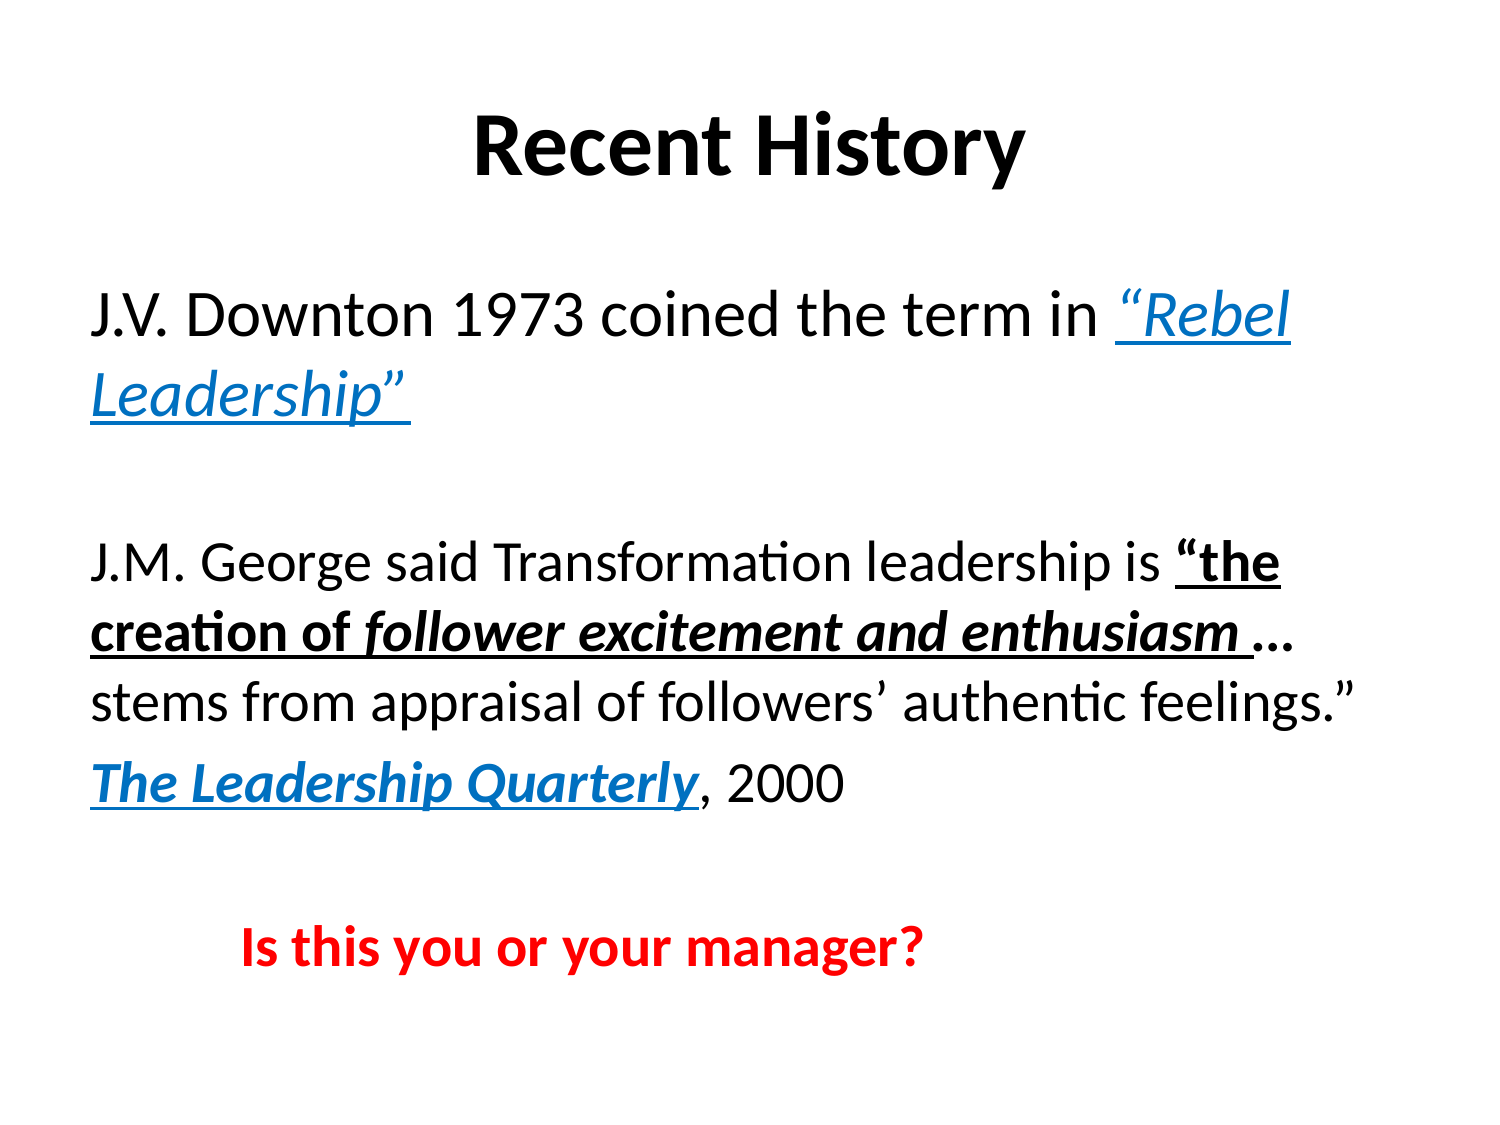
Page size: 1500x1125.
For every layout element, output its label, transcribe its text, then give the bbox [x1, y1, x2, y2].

title Recent History [75, 45, 1425, 233]
list J.V. Downton 1973 coined the term in “Rebel Leadership” J.M. George said Transformation leadership is “the creation of follower excitement and enthusiasm …stems from appraisal of followers’ authentic feelings.” The Leadership Quarterly, 2000 Is this you or your manager? [75, 262, 1425, 1005]
